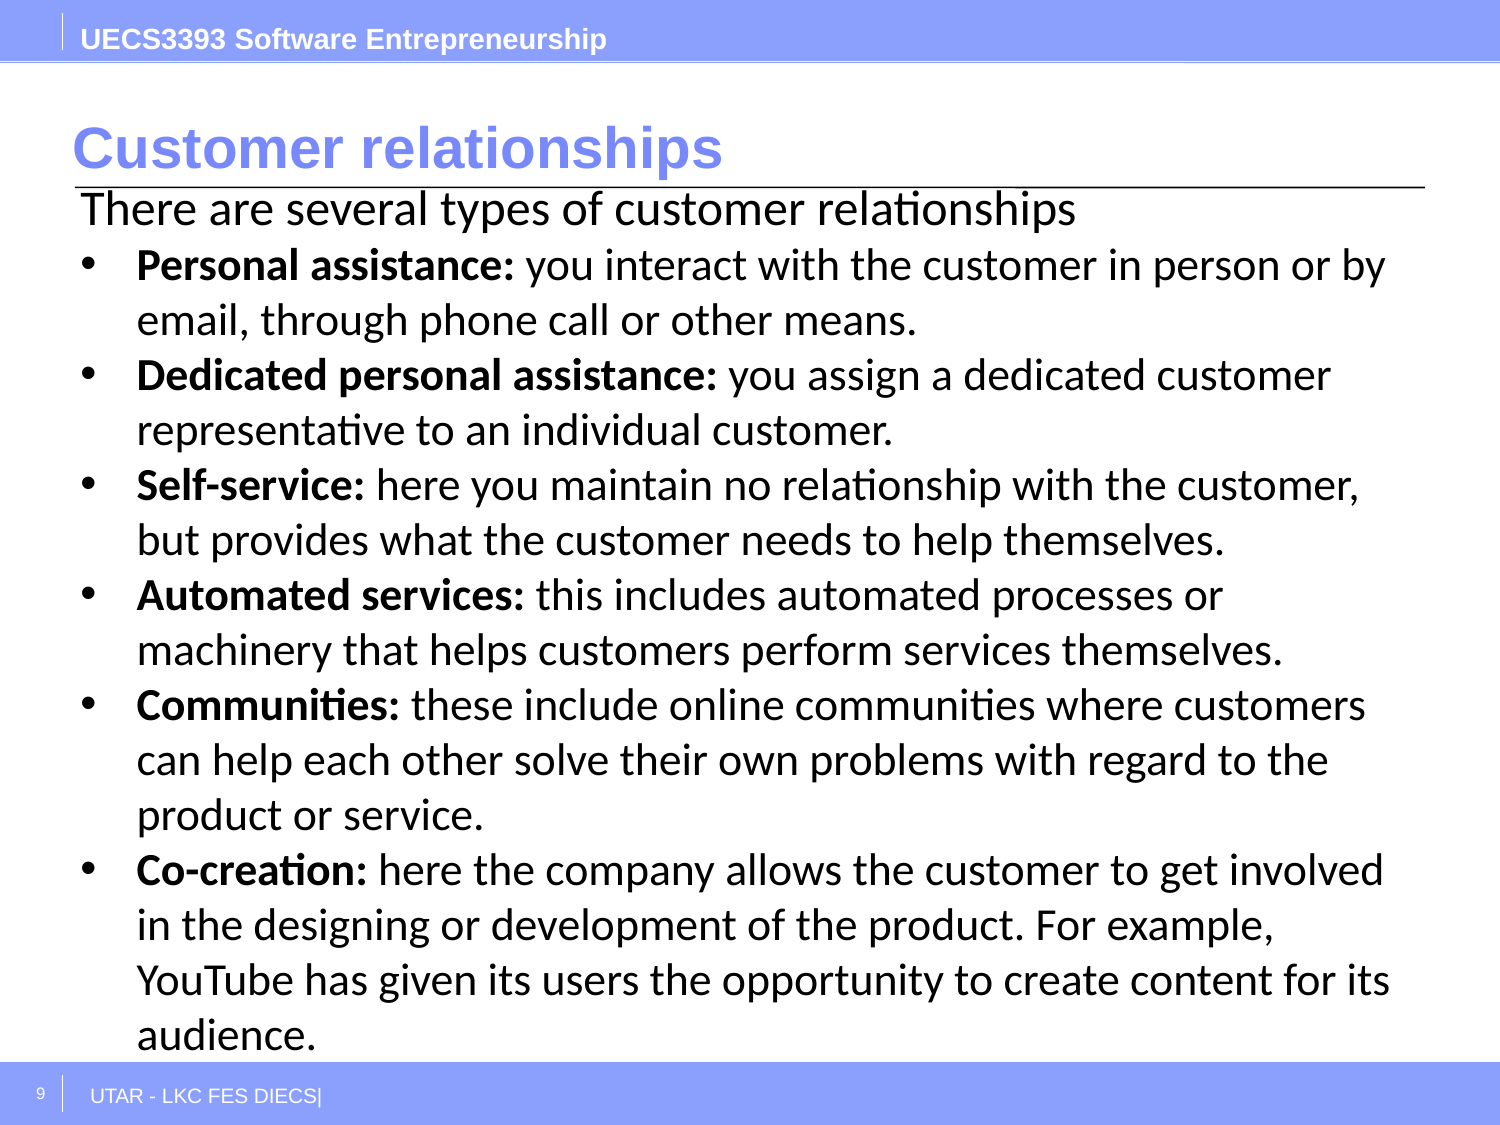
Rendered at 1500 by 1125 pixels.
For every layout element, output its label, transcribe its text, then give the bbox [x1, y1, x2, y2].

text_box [0, 12, 1500, 64]
text_box There are several types of customer relationships Personal assistance: you interact with the customer in person or by email, through phone call or other means. Dedicated personal assistance: you assign a dedicated customer representative to an individual customer. Self-service: here you maintain no relationship with the customer, but provides what the customer needs to help themselves. Automated services: this includes automated processes or machinery that helps customers perform services themselves. Communities: these include online communities where customers can help each other solve their own problems with regard to the product or service. Co-creation: here the company allows the customer to get involved in the designing or development of the product. For example, YouTube has given its users the opportunity to create content for its audience. [80, 174, 1421, 1060]
title Customer relationships [72, 107, 750, 298]
slide_number 9 [29, 1082, 61, 1125]
text_box UTAR - LKC FES DIECS| [87, 1083, 328, 1109]
